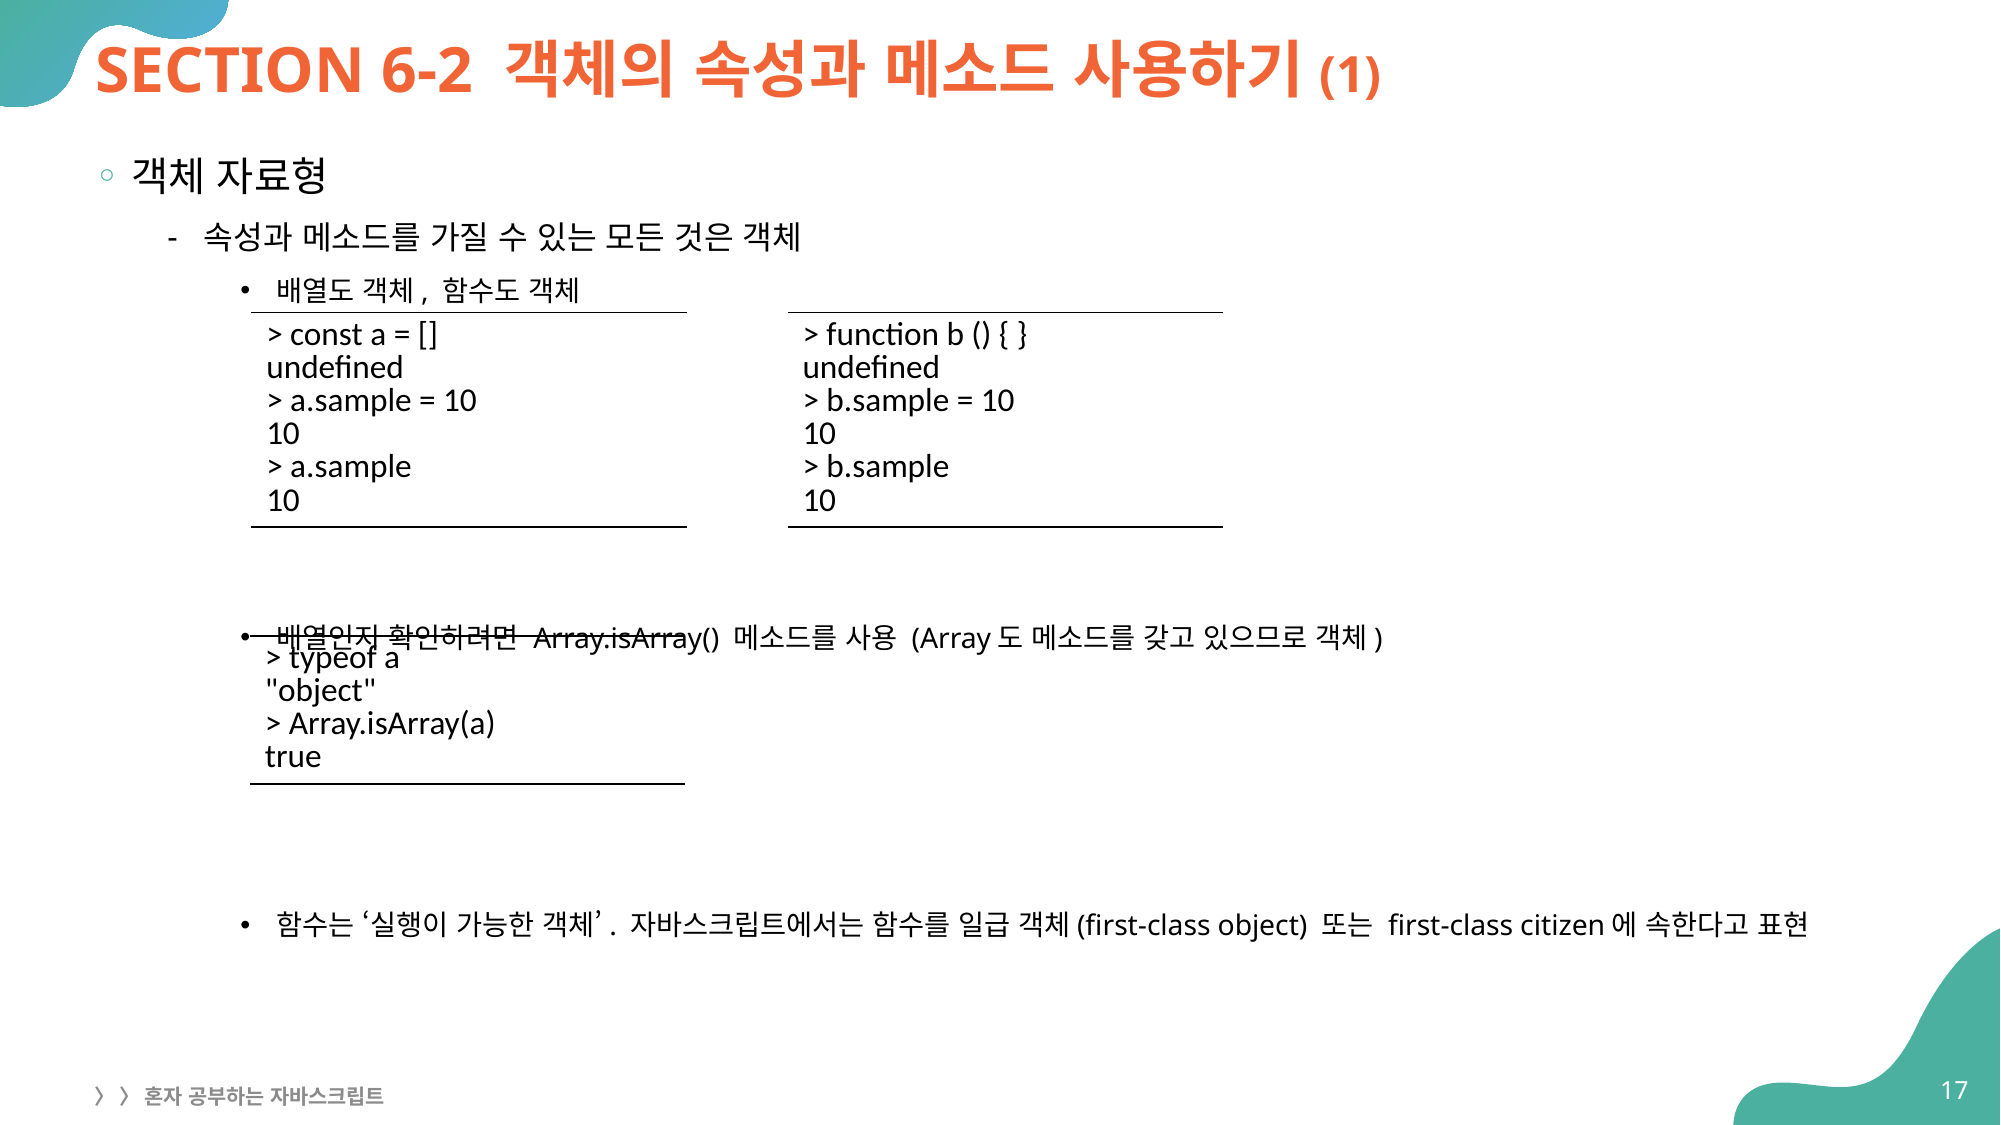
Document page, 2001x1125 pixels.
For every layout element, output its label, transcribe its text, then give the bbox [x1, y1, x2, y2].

slide_number 17 [1917, 1061, 1984, 1122]
table_header > function b () { } undefined > b.sample = 10 10 > b.sample 10 [788, 313, 1223, 526]
list 객체 자료형 속성과 메소드를 가질 수 있는 모든 것은 객체 배열도 객체, 함수도 객체 배열인지 확인하려면 Array.isArray() 메소드를 사용 (Array도 메소드를 갖고 있으므로 객체) 함수는 ‘실행이 가능한 객체’. 자바스크립트에서는 함수를 일급 객체(first-class object) 또는 first-class citizen에 속한다고 표현 [79, 133, 1931, 954]
footer 〉 〉 혼자 공부하는 자바스크립트 [79, 1078, 755, 1114]
table_header > const a = [] undefined > a.sample = 10 10 > a.sample 10 [251, 313, 687, 526]
table_header > typeof a "object" > Array.isArray(a) true [250, 637, 685, 783]
title SECTION 6-2 객체의 속성과 메소드 사용하기(1) [79, 17, 1931, 128]
